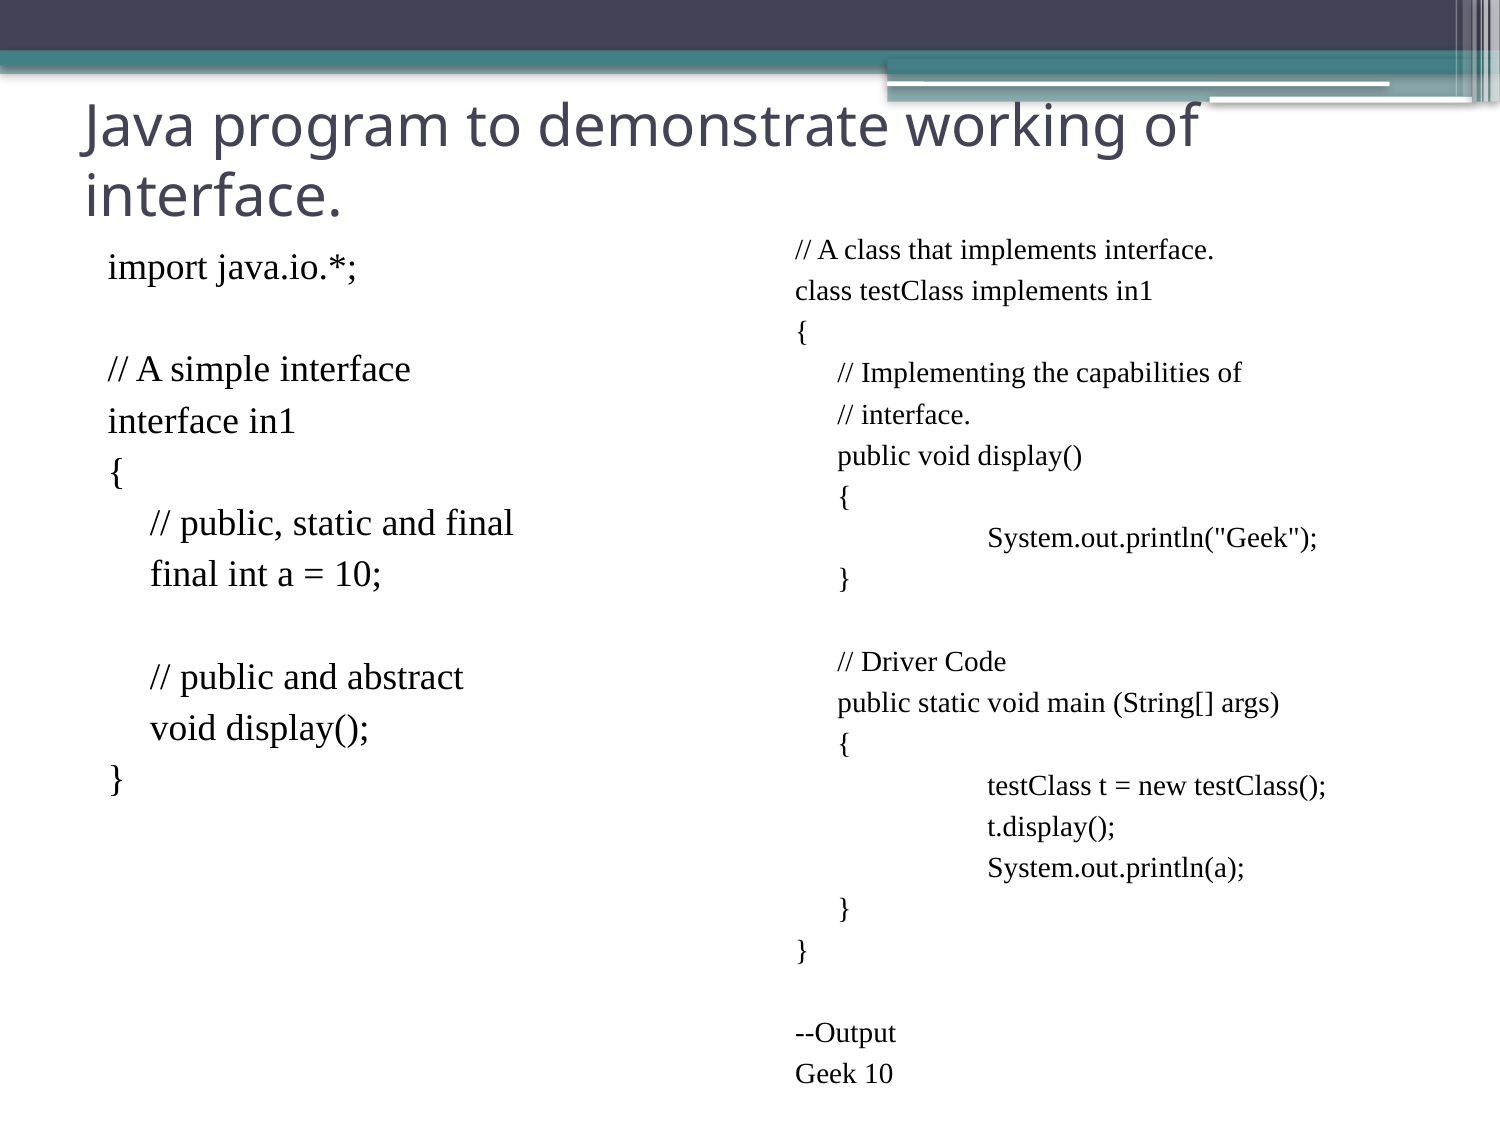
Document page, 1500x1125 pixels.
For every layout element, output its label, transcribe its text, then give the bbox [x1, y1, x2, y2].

list // A class that implements interface. class testClass implements in1 { // Implementing the capabilities of // interface. public void display() { System.out.println("Geek"); } // Driver Code public static void main (String[] args) { testClass t = new testClass(); t.display(); System.out.println(a); } } --Output Geek 10 [762, 222, 1425, 1005]
title Java program to demonstrate working of interface. [70, 105, 1421, 281]
list import java.io.*; // A simple interface interface in1 { // public, static and final final int a = 10; // public and abstract void display(); } [75, 234, 738, 1005]
